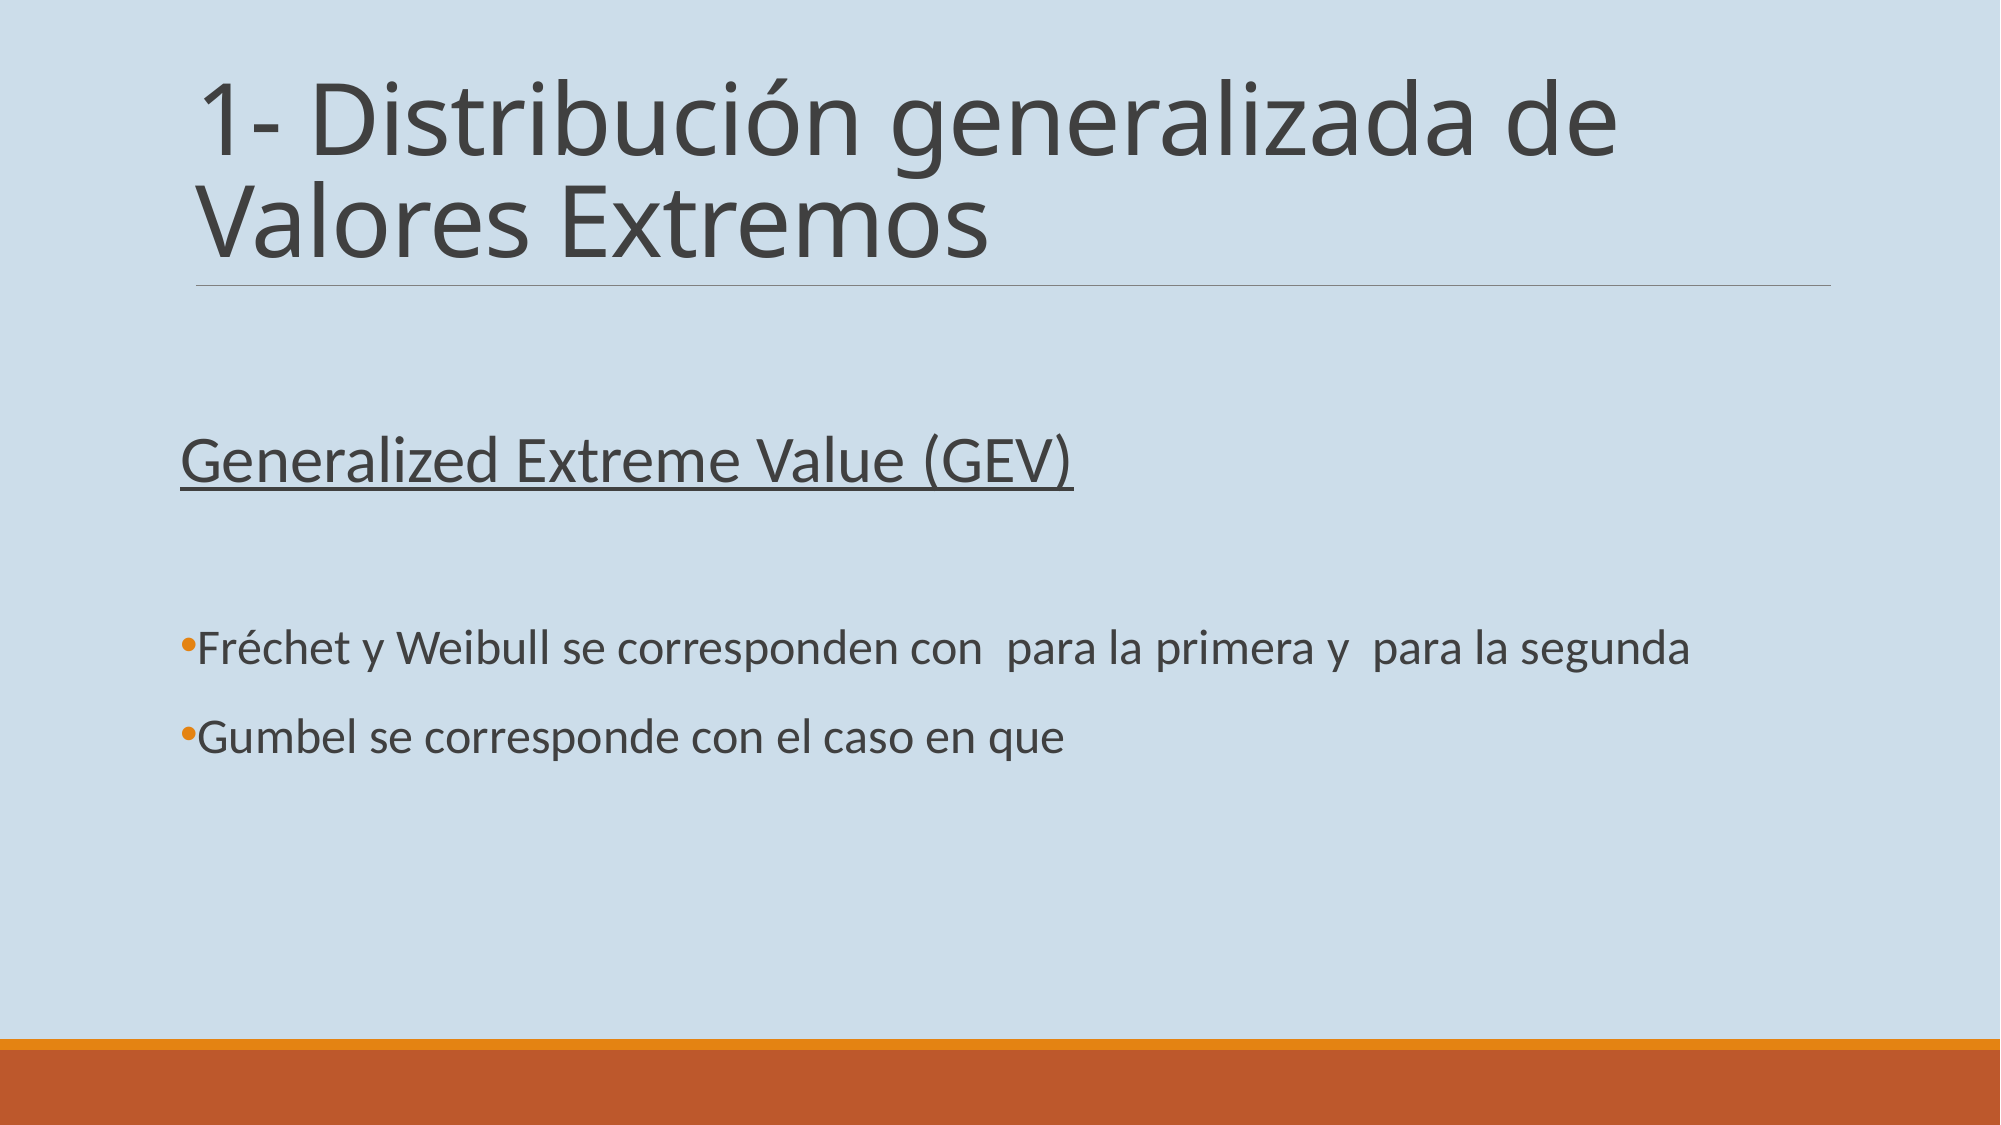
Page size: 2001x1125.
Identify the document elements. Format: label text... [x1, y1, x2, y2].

title 1- Distribución generalizada de Valores Extremos [180, 47, 1830, 285]
